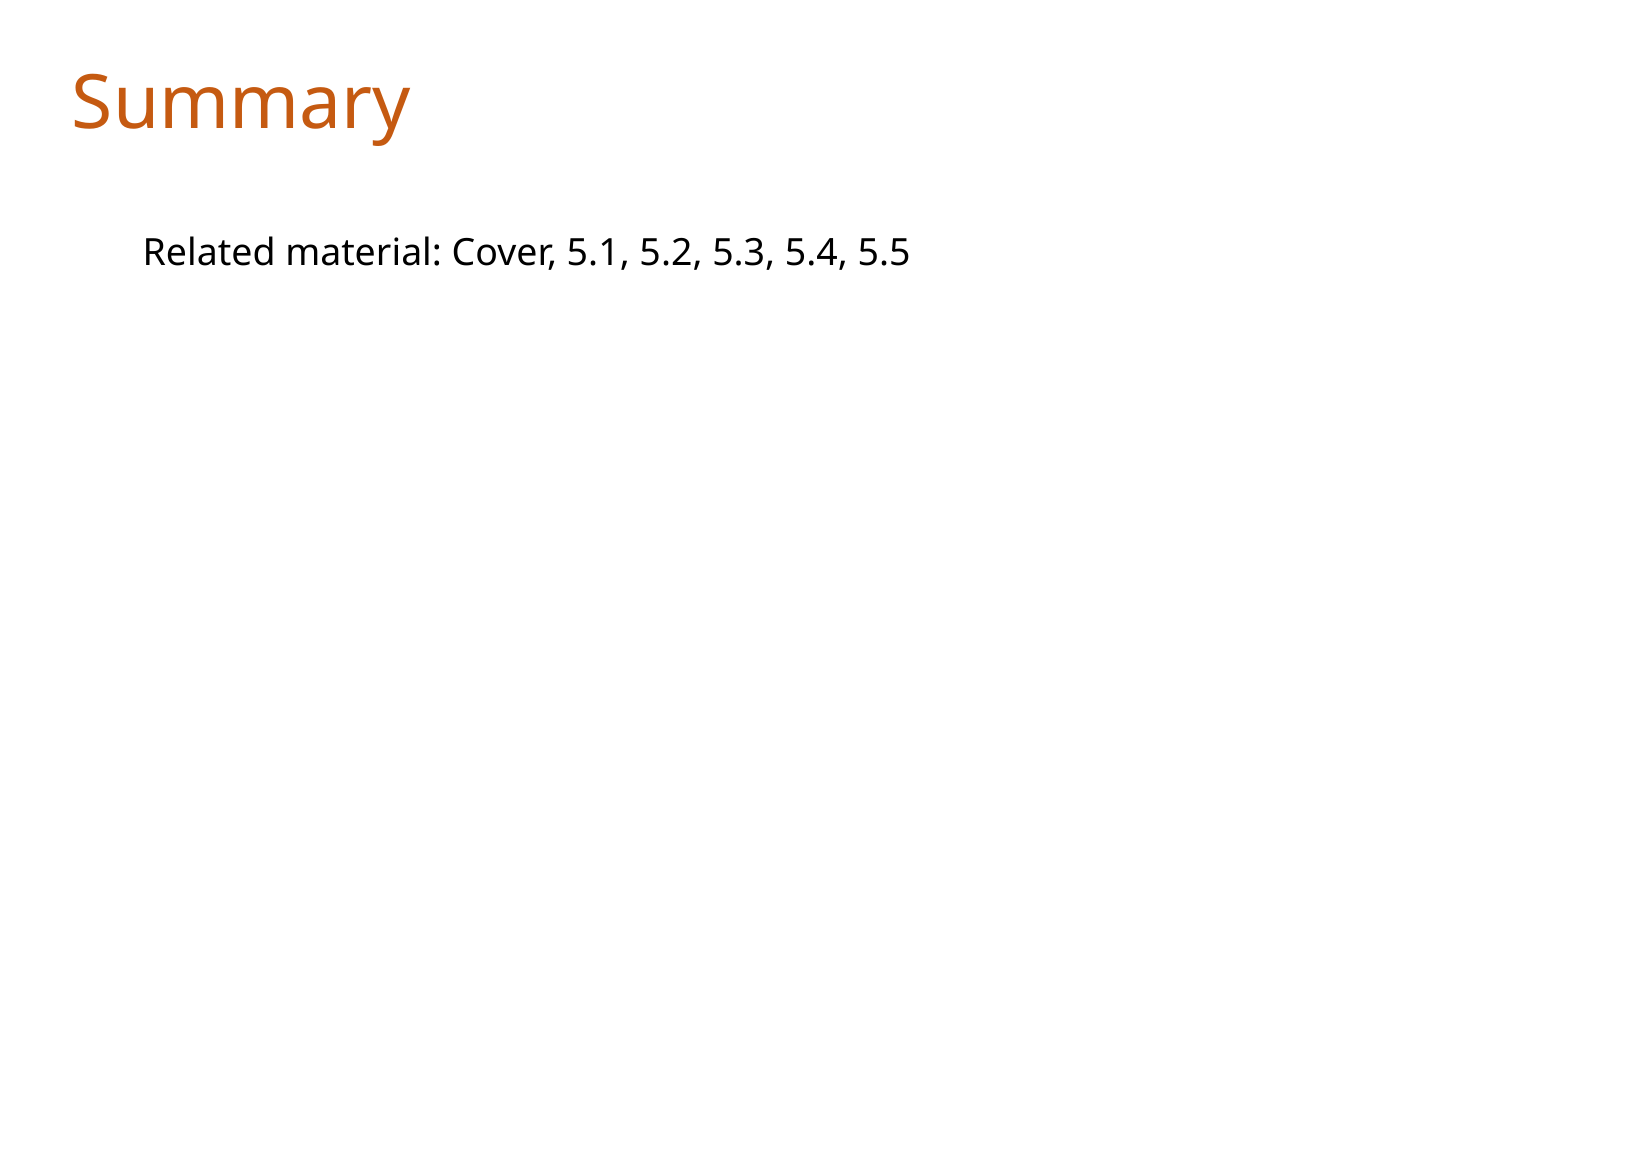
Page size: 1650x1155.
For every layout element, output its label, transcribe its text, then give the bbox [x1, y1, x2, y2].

text_box Summary [57, 45, 1496, 221]
text_box Related material: Cover, 5.1, 5.2, 5.3, 5.4, 5.5 [128, 220, 1451, 281]
